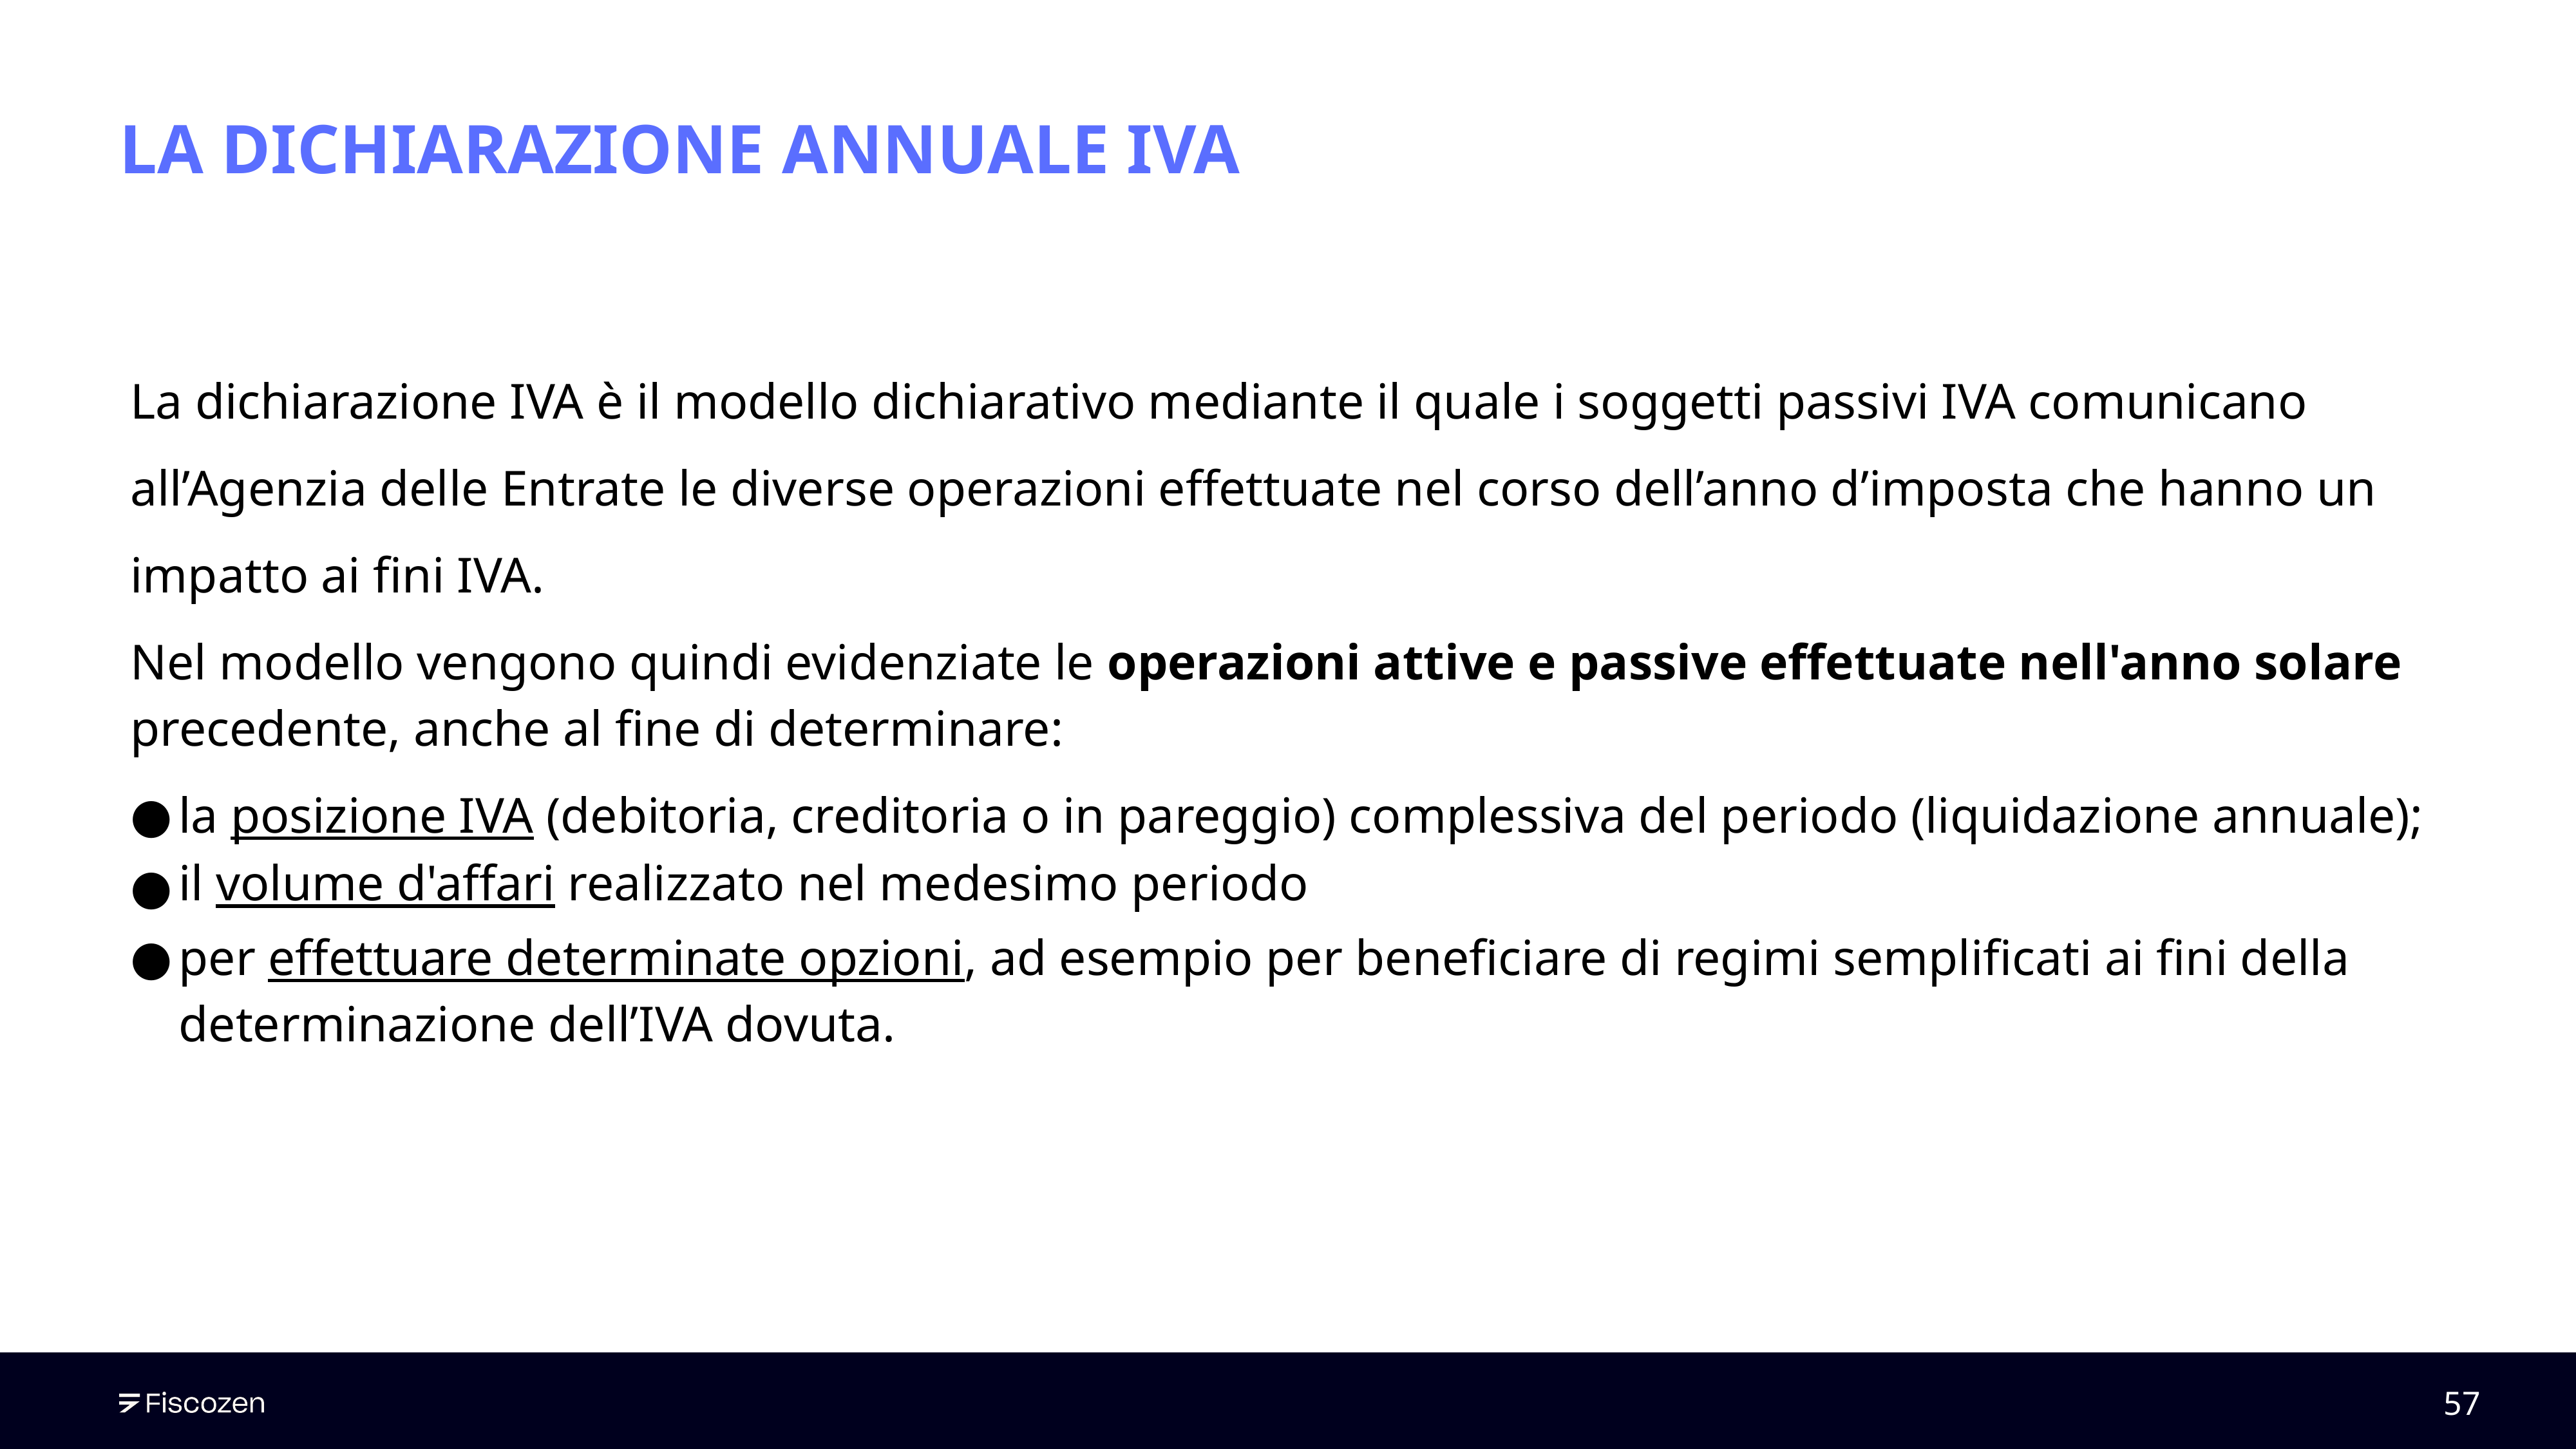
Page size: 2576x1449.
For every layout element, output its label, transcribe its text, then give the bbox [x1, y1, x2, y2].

picture [0, 1352, 2576, 1449]
slide_number ‹#› [2322, 1377, 2486, 1449]
text_box La dichiarazione IVA è il modello dichiarativo mediante il quale i soggetti passivi IVA comunicano all’Agenzia delle Entrate le diverse operazioni effettuate nel corso dell’anno d’imposta che hanno un impatto ai fini IVA. Nel modello vengono quindi evidenziate le operazioni attive e passive effettuate nell'anno solare precedente, anche al fine di determinare: la posizione IVA (debitoria, creditoria o in pareggio) complessiva del periodo (liquidazione annuale); il volume d'affari realizzato nel medesimo periodo per effettuare determinate opzioni, ad esempio per beneficiare di regimi semplificati ai fini della determinazione dell’IVA dovuta. [120, 260, 2434, 1061]
title LA DICHIARAZIONE ANNUALE IVA [109, 97, 2403, 231]
